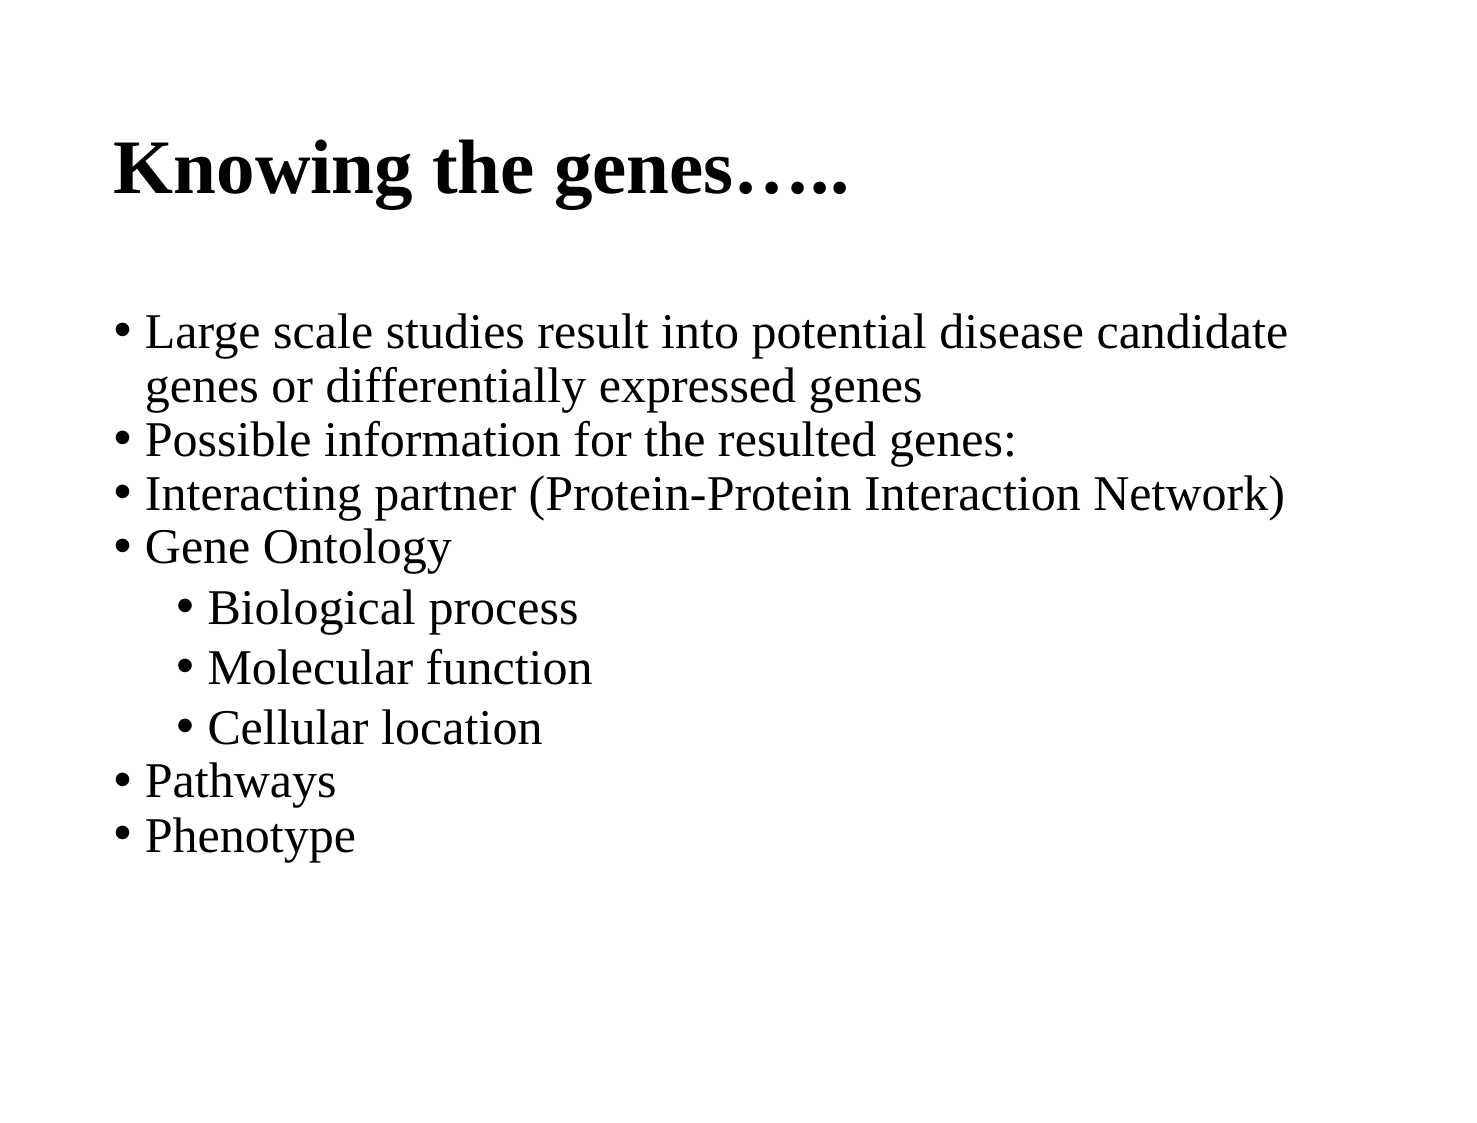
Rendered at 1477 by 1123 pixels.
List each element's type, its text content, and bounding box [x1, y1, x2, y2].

text_box Large scale studies result into potential disease candidate genes or differentially expressed genes Possible information for the resulted genes: Interacting partner (Protein-Protein Interaction Network) Gene Ontology Biological process Molecular function Cellular location Pathways Phenotype [101, 298, 1375, 1011]
text_box Knowing the genes….. [101, 59, 1375, 277]
